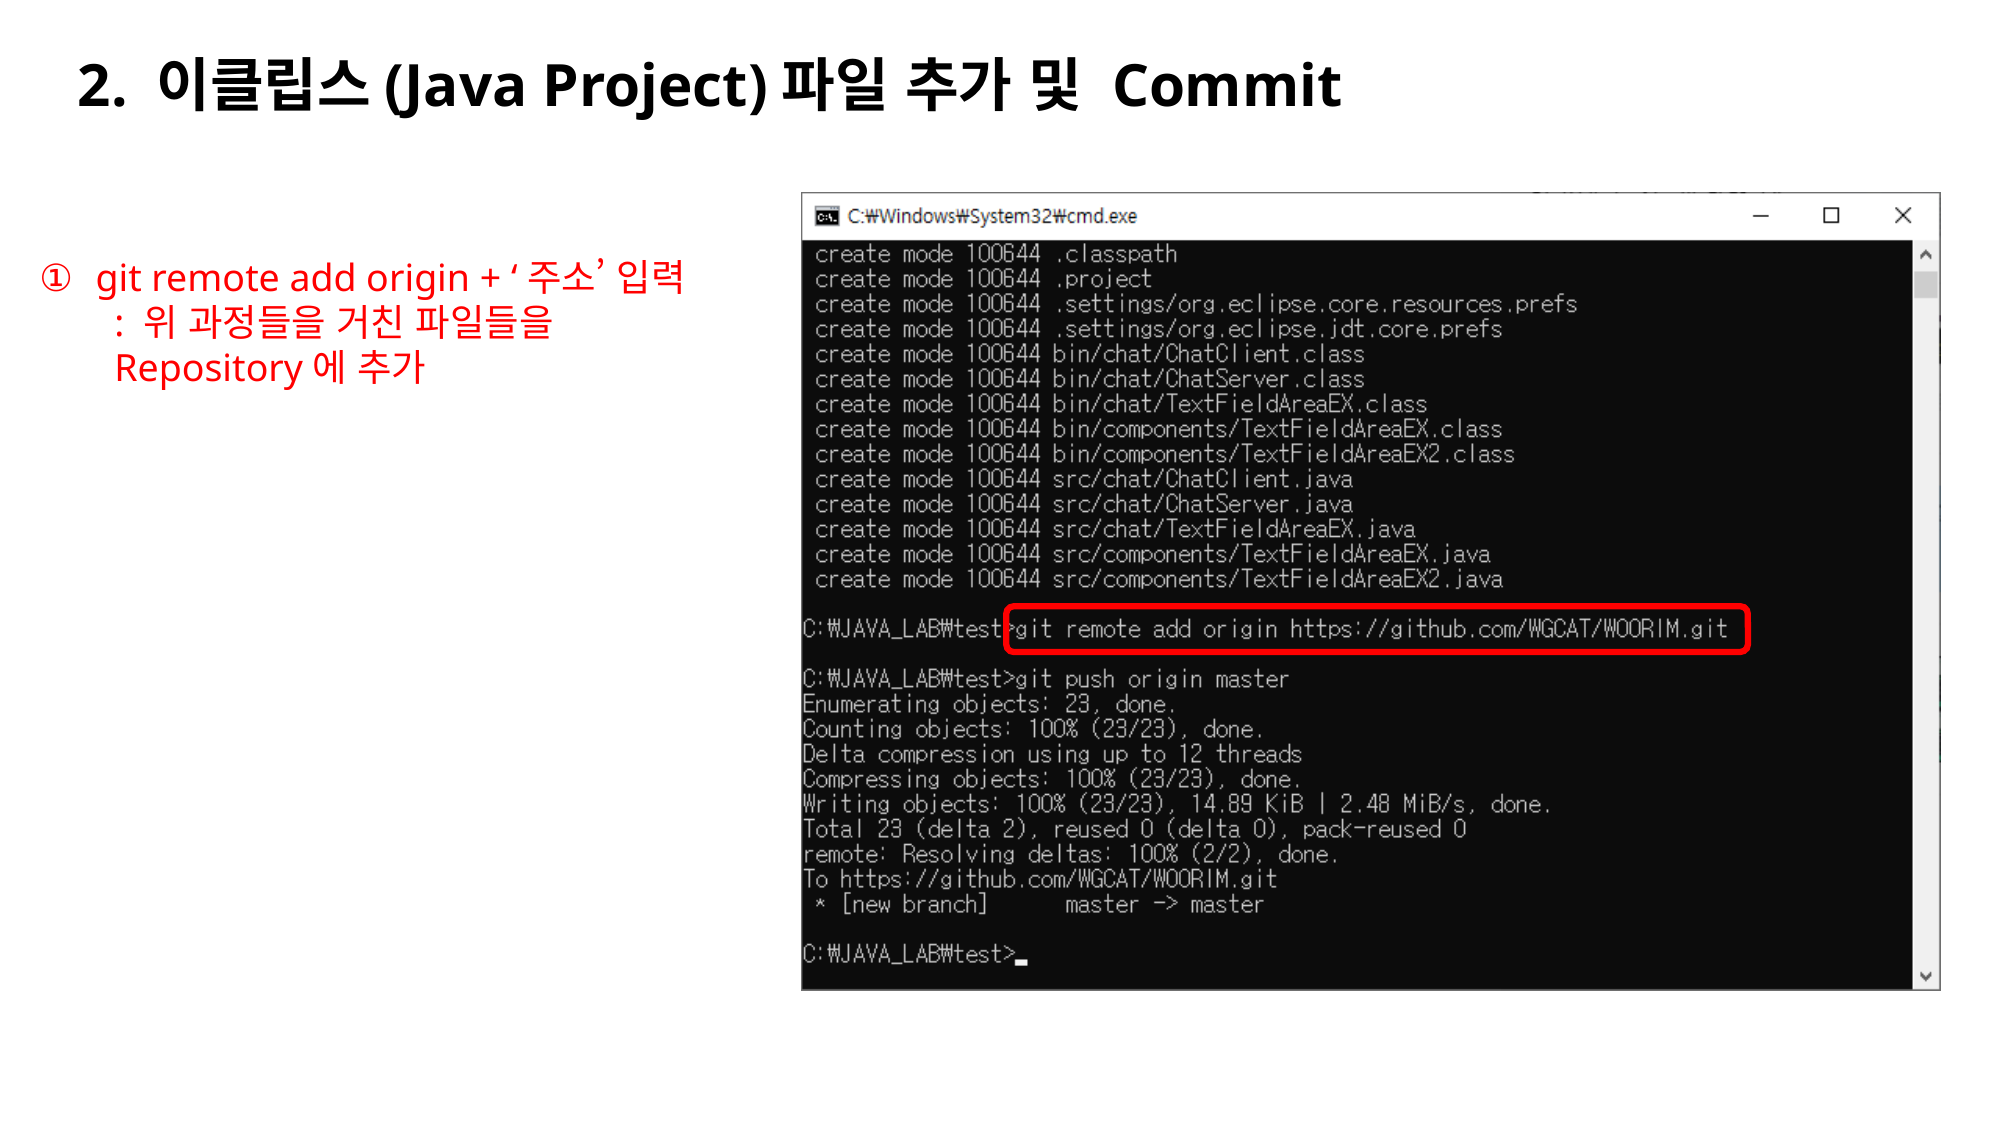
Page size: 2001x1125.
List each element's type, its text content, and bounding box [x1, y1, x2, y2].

picture [801, 192, 1941, 991]
text_box 2. 이클립스(Java Project)파일 추가 및 Commit [63, 40, 1534, 126]
text_box git remote add origin + ‘주소’ 입력 : 위 과정들을 거친 파일들을 Repository에 추가 [24, 246, 701, 397]
